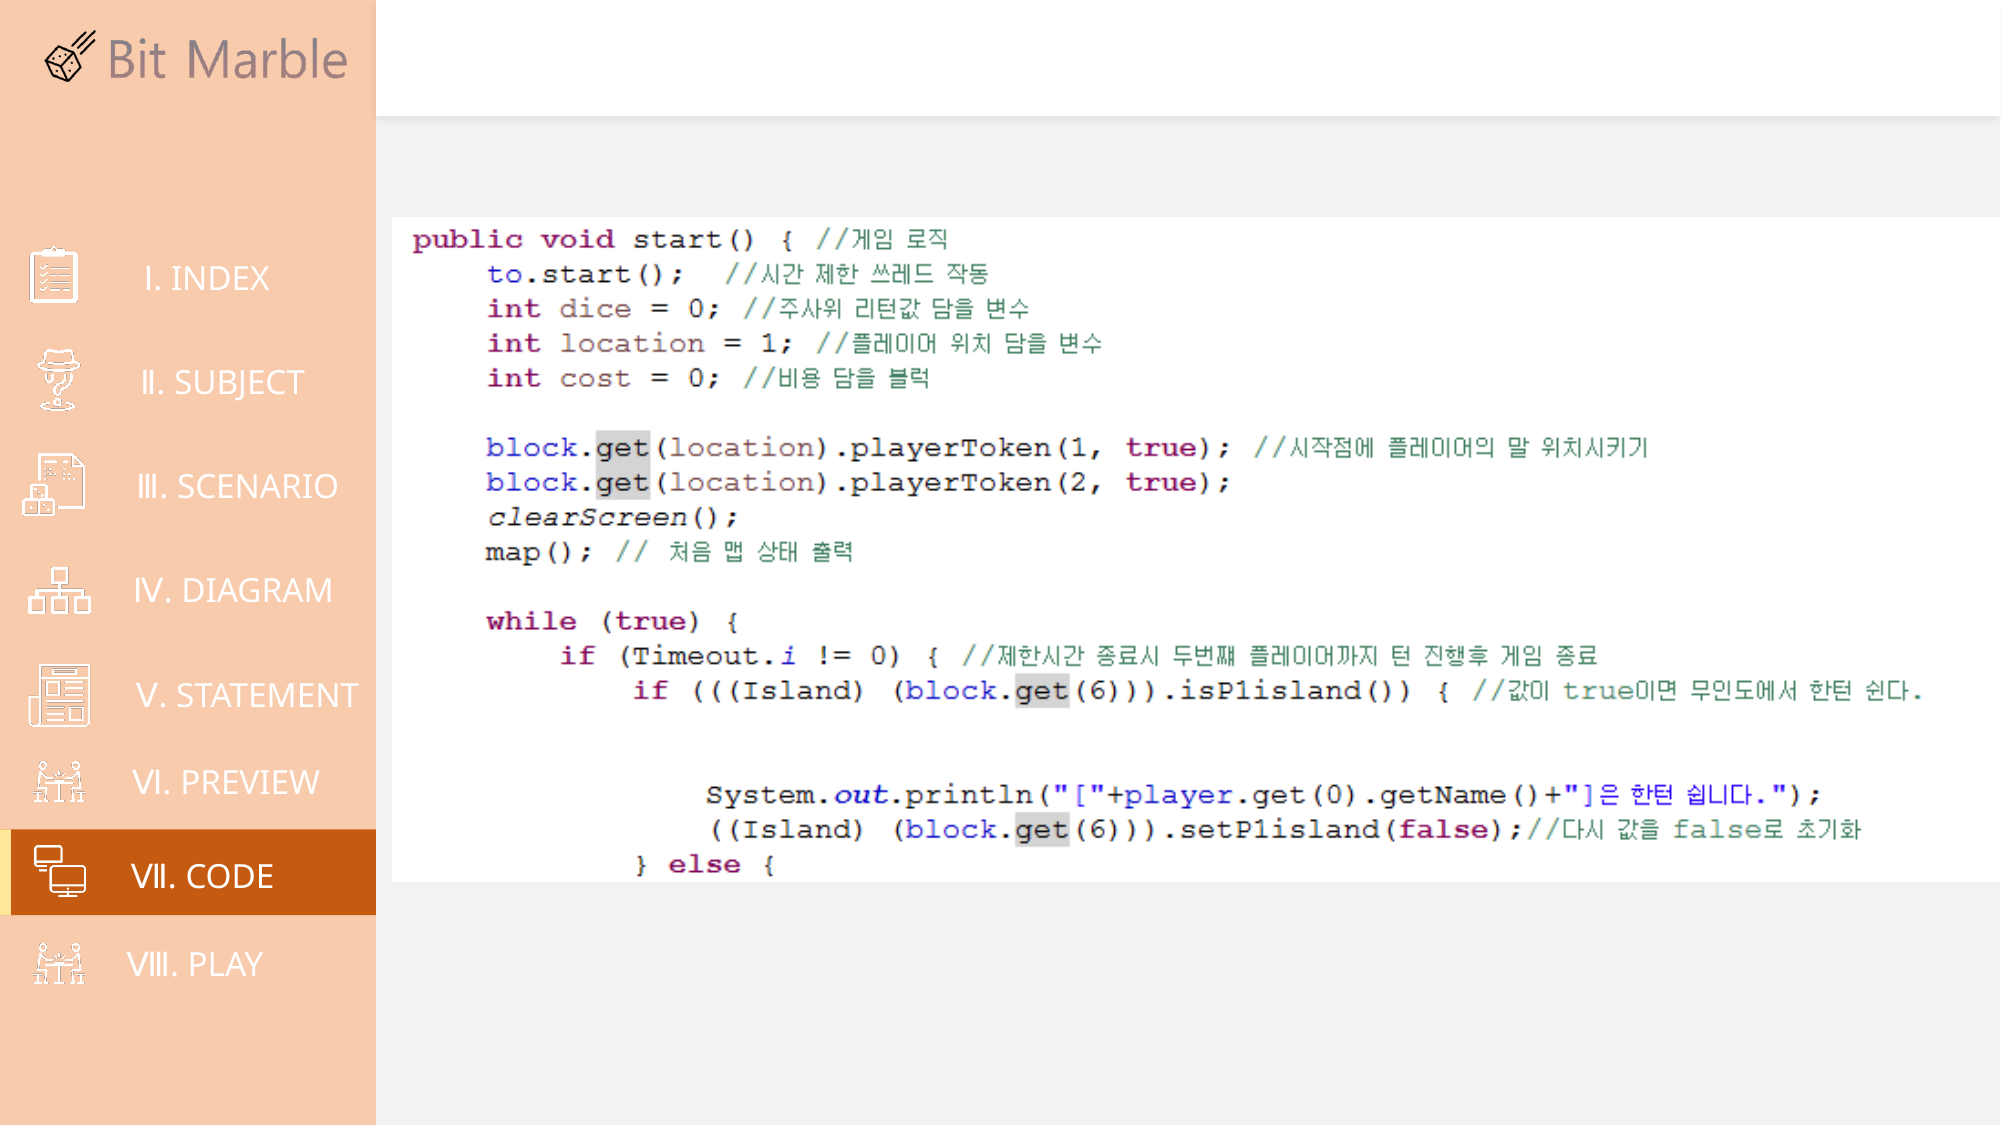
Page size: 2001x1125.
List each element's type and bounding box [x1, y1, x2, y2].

picture [22, 453, 85, 516]
picture [33, 937, 85, 989]
picture [27, 349, 90, 411]
picture [28, 558, 91, 622]
picture [392, 217, 2000, 882]
picture [33, 755, 85, 807]
picture [25, 246, 82, 303]
picture [27, 664, 91, 727]
picture [34, 845, 86, 897]
picture [44, 23, 377, 93]
